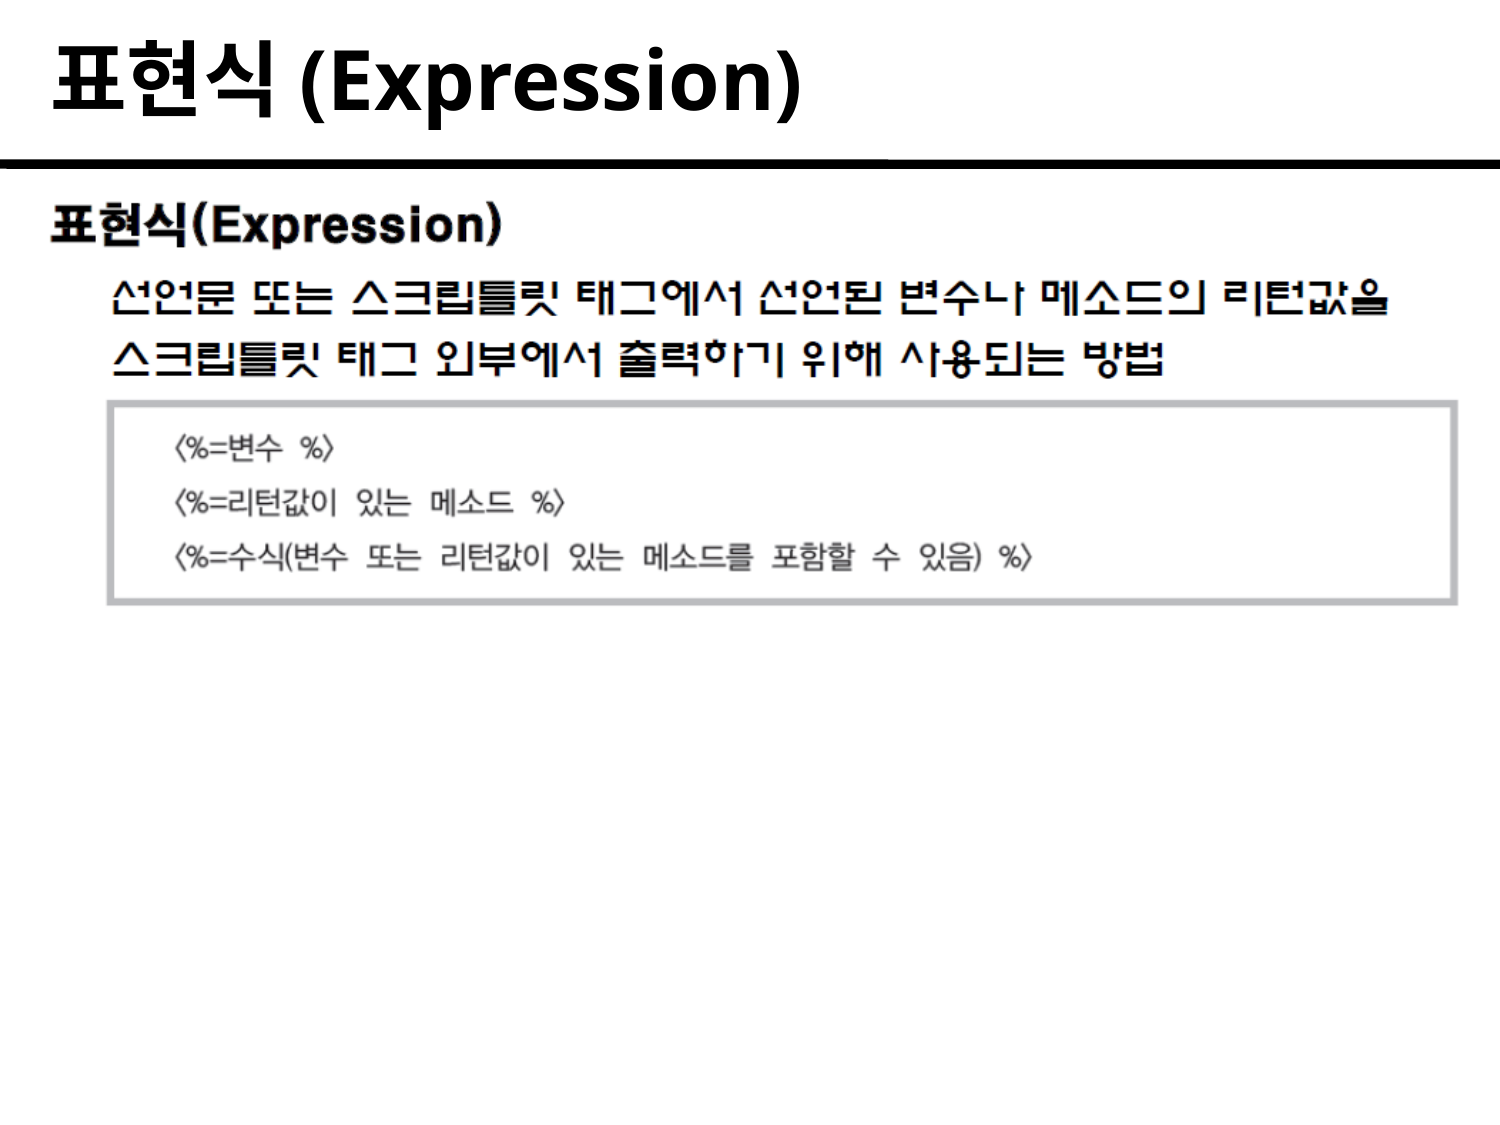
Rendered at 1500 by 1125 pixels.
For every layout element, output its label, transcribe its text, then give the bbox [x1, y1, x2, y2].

picture [46, 198, 1460, 610]
text_box 표현식(Expression) [35, 19, 819, 135]
